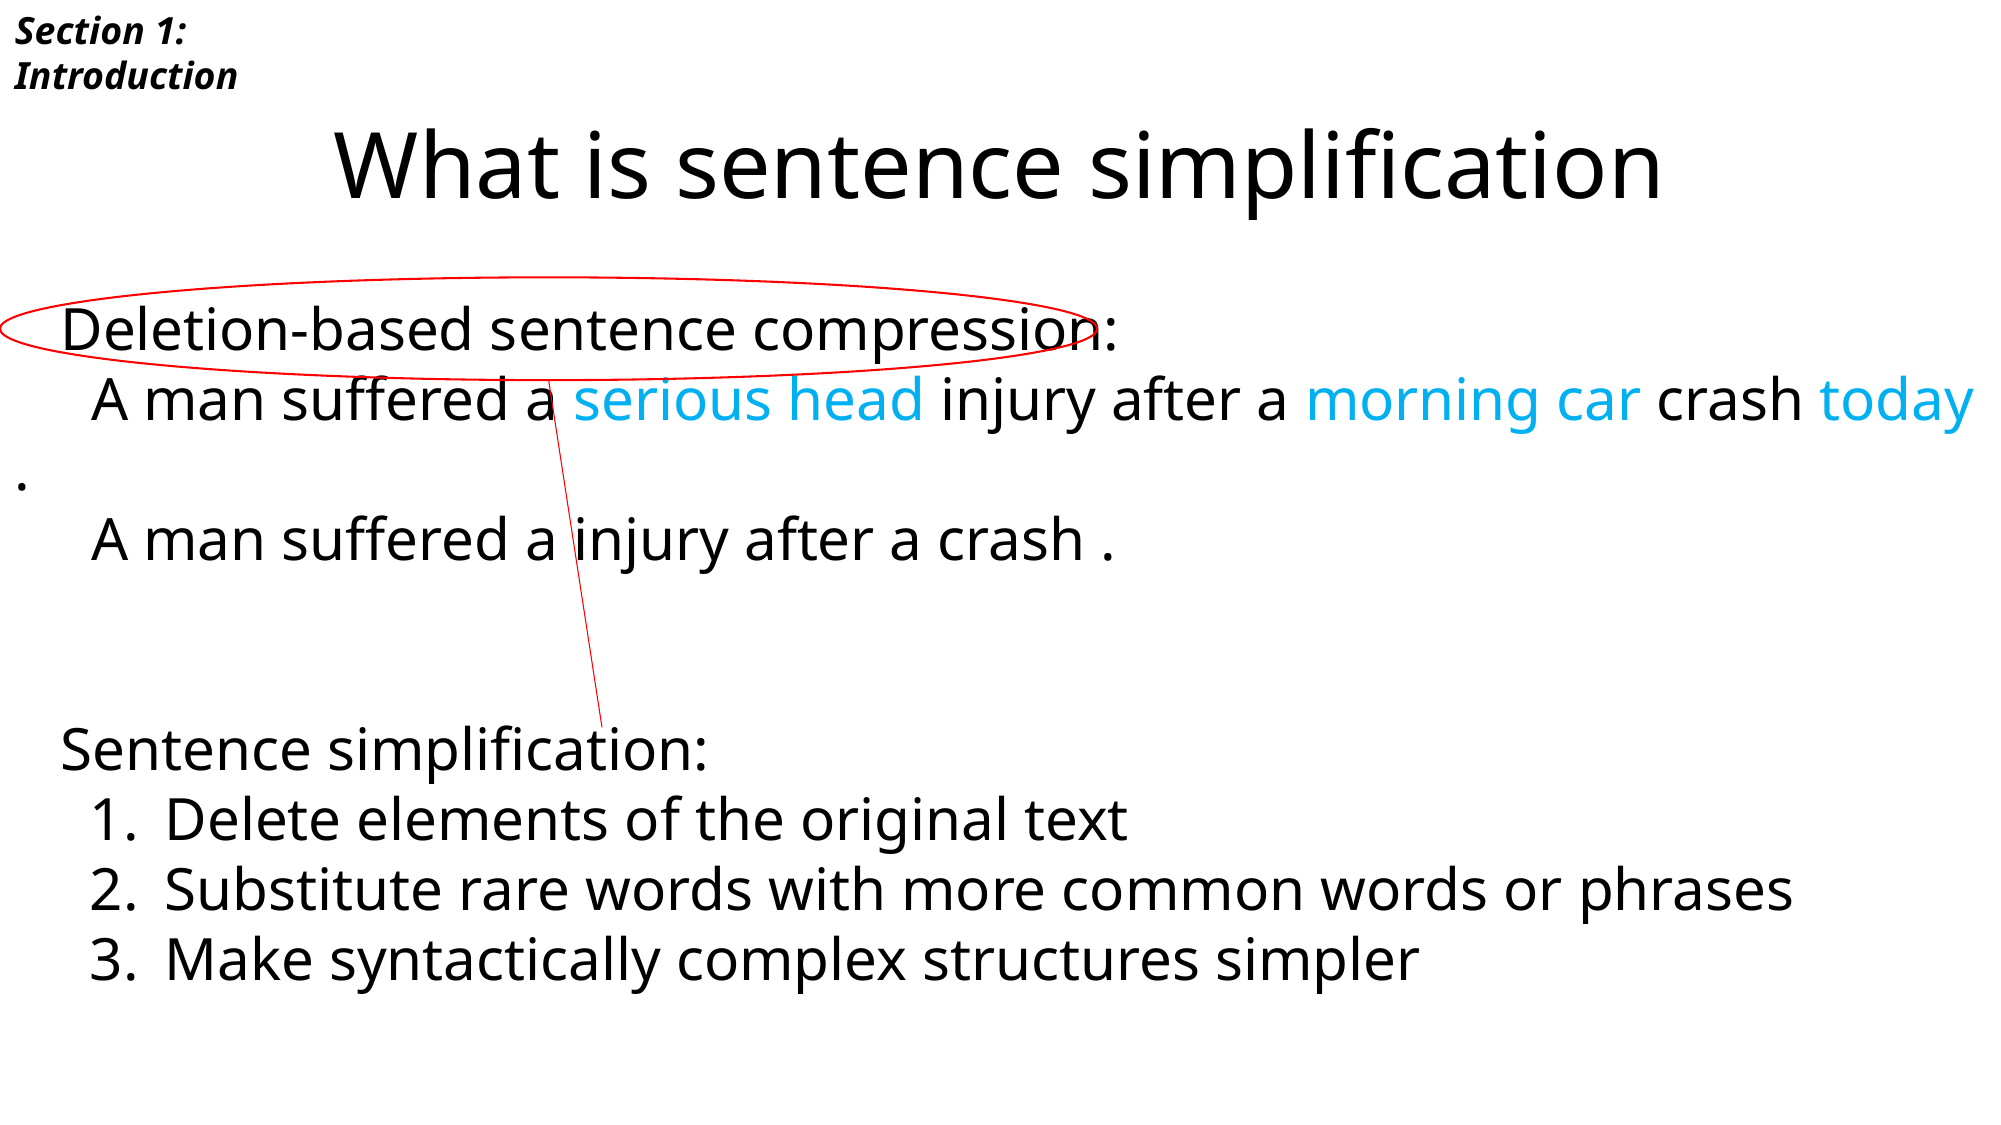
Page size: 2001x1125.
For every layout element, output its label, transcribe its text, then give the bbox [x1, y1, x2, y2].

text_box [548, 380, 603, 728]
text_box [0, 276, 1099, 382]
text_box Section 1: Introduction [0, 0, 421, 104]
text_box Deletion-based sentence compression: A man suffered a serious head injury after a morning car crash today . A man suffered a injury after a crash . Sentence simplification: Delete elements of the original text Substitute rare words with more common words or phrases Make syntactically complex structures simpler [0, 284, 2000, 1125]
title What is sentence simplification [137, 59, 1863, 278]
